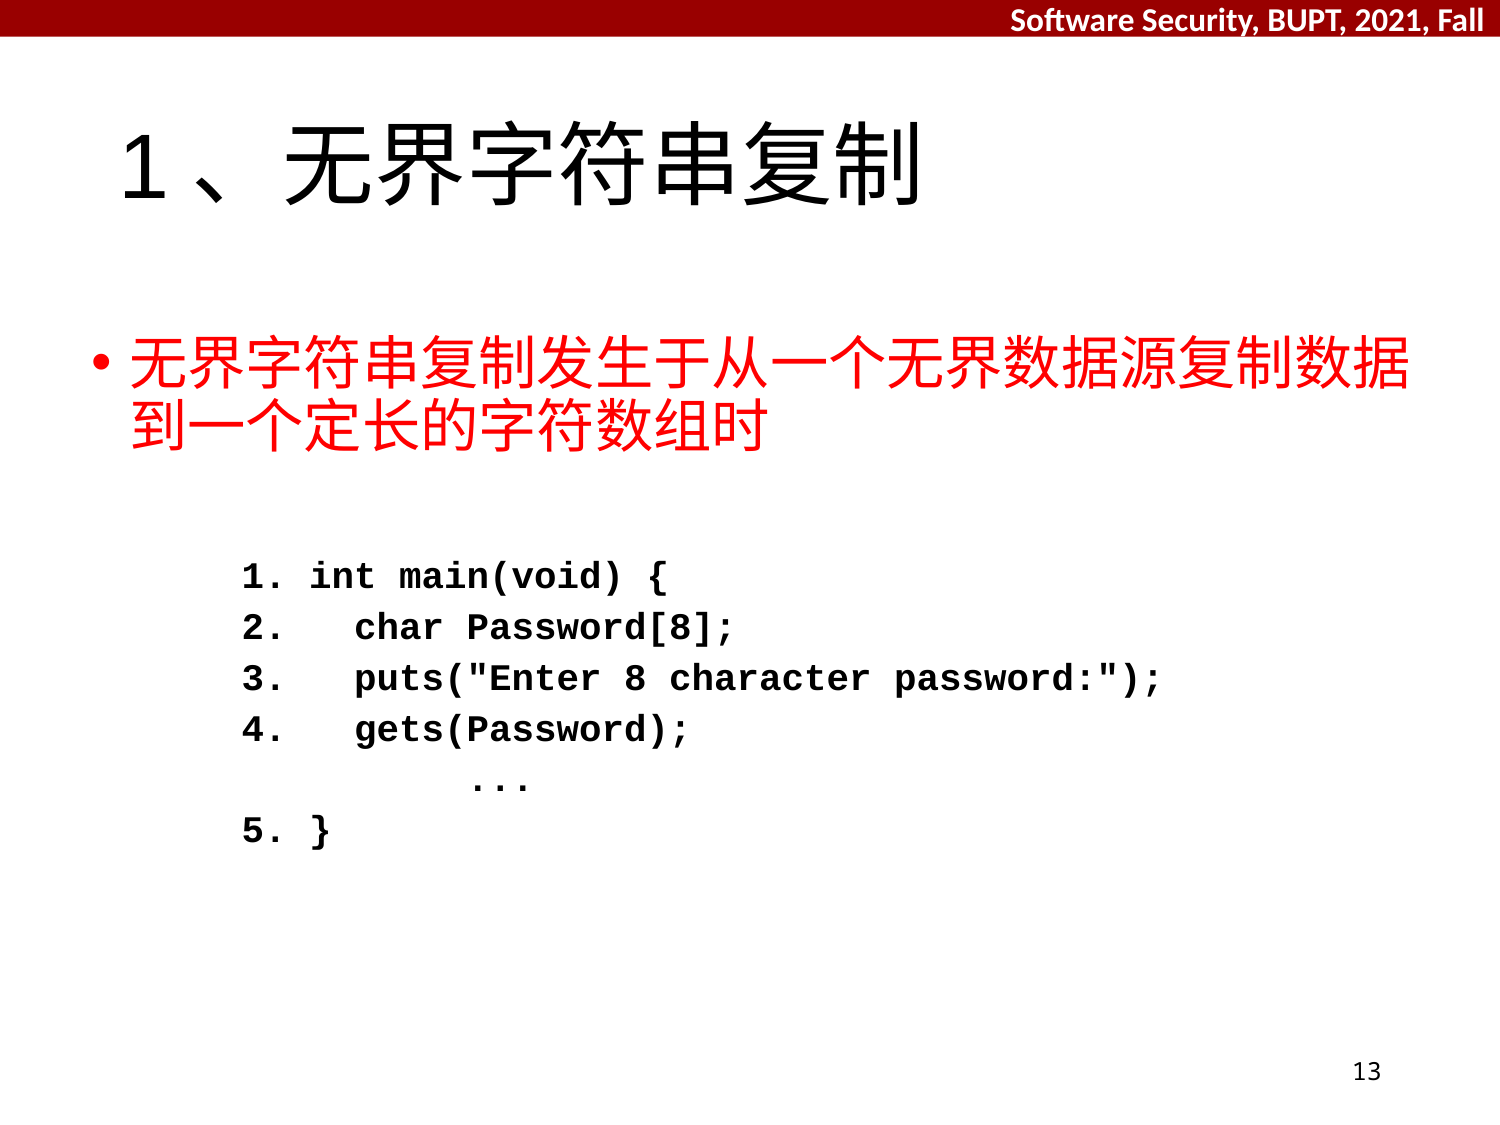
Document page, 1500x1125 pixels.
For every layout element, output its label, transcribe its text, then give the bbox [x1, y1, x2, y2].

title 1、无界字符串复制 [103, 59, 1397, 278]
slide_number 13 [1059, 1042, 1397, 1103]
list 无界字符串复制发生于从一个无界数据源复制数据到一个定长的字符数组时 1. int main(void) { 2. char Password[8]; 3. puts("Enter 8 character password:"); 4. gets(Password); ... 5. } [76, 326, 1427, 941]
